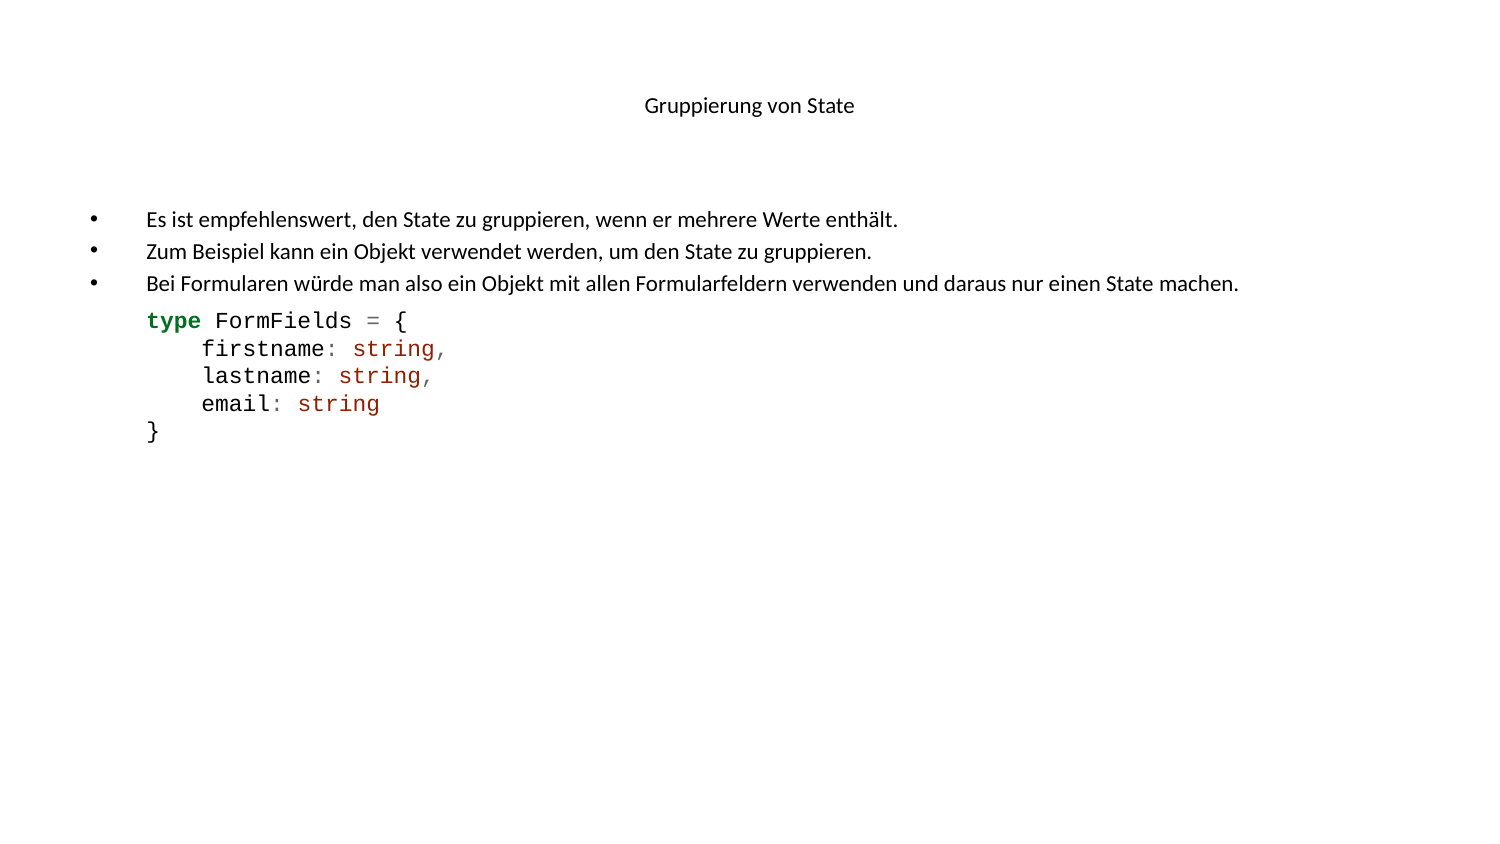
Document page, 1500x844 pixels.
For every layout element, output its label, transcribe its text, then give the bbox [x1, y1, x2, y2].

title Gruppierung von State [75, 33, 1425, 175]
list Es ist empfehlenswert, den State zu gruppieren, wenn er mehrere Werte enthält. Zum Beispiel kann ein Objekt verwendet werden, um den State zu gruppieren. Bei Formularen würde man also ein Objekt mit allen Formularfeldern verwenden und daraus nur einen State machen. type FormFields = { firstname: string, lastname: string, email: string } [75, 196, 1425, 754]
